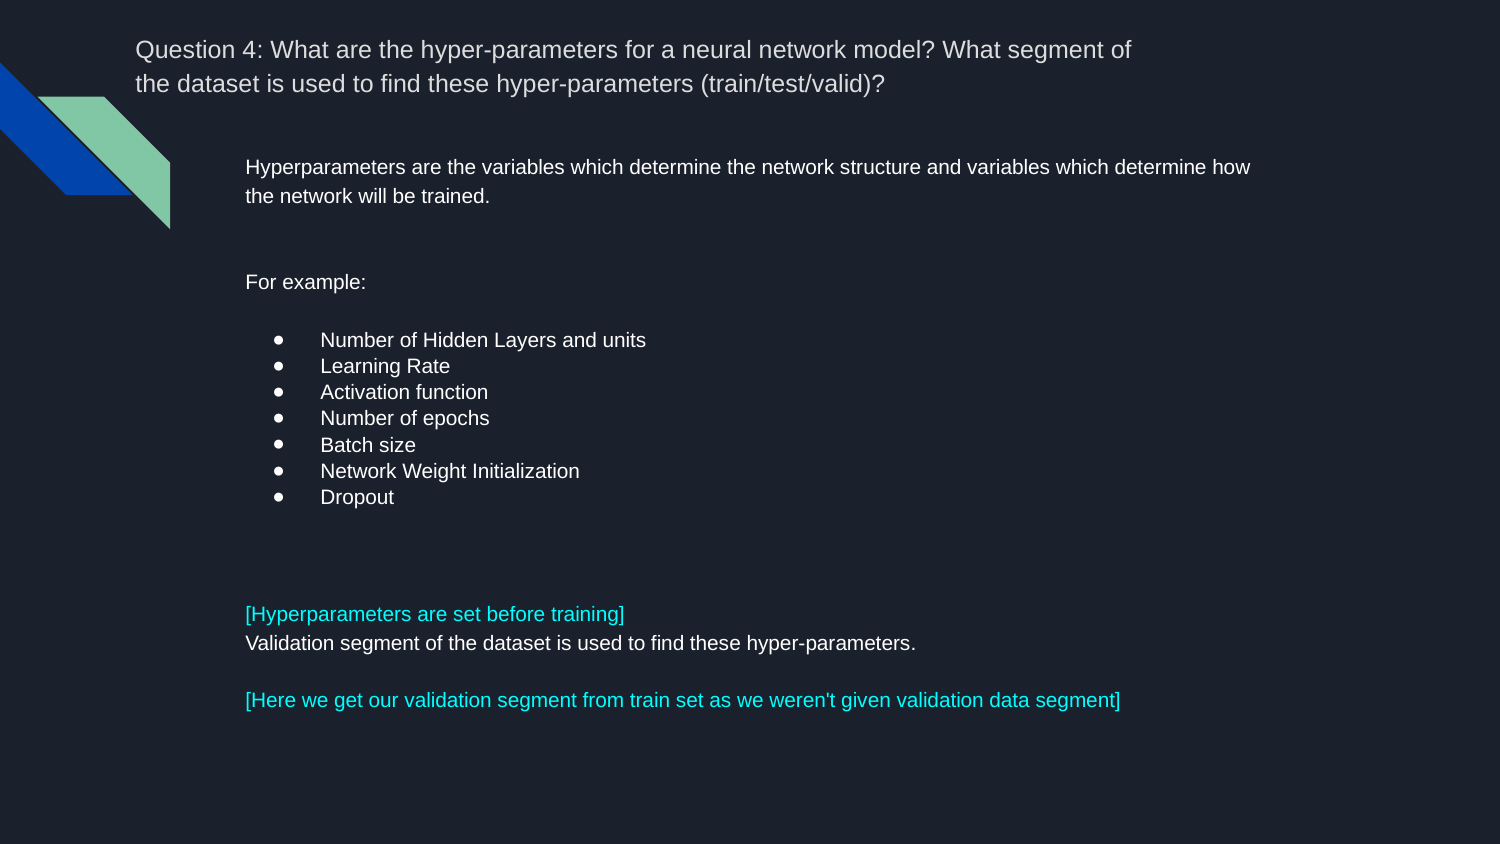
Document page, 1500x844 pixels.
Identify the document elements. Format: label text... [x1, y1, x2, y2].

text_box Question 4: What are the hyper-parameters for a neural network model? What segment of the dataset is used to find these hyper-parameters (train/test/valid)? [120, 13, 1150, 113]
text_box Hyperparameters are the variables which determine the network structure and variables which determine how the network will be trained. For example: Number of Hidden Layers and units Learning Rate Activation function Number of epochs Batch size Network Weight Initialization Dropout [Hyperparameters are set before training] Validation segment of the dataset is used to find these hyper-parameters. [Here we get our validation segment from train set as we weren't given validation data segment] [230, 135, 1270, 727]
